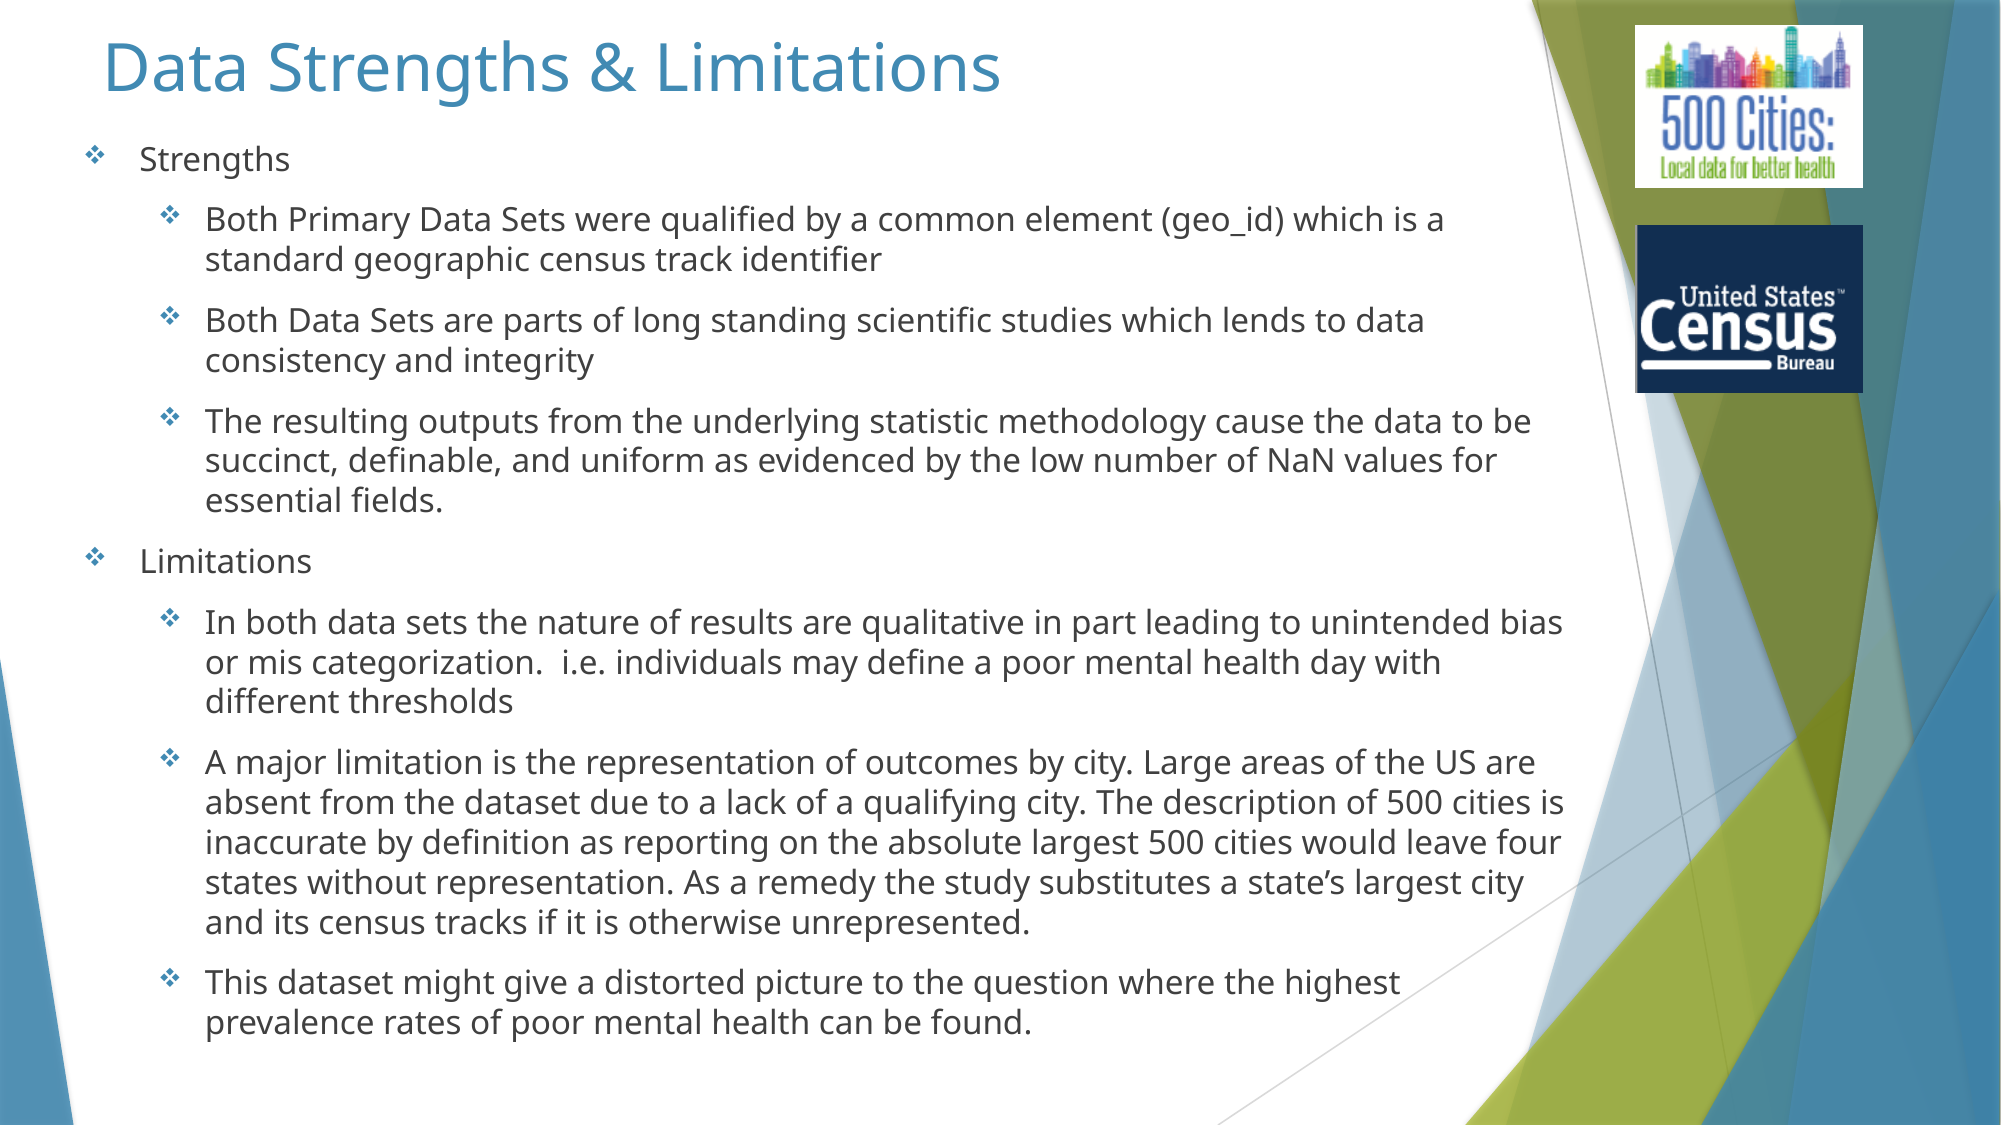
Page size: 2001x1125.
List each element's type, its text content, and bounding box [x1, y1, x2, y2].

picture [1635, 24, 1863, 189]
list Strengths Both Primary Data Sets were qualified by a common element (geo_id) which is a standard geographic census track identifier Both Data Sets are parts of long standing scientific studies which lends to data consistency and integrity The resulting outputs from the underlying statistic methodology cause the data to be succinct, definable, and uniform as evidenced by the low number of NaN values for essential fields. Limitations In both data sets the nature of results are qualitative in part leading to unintended bias or mis categorization. i.e. individuals may define a poor mental health day with different thresholds A major limitation is the representation of outcomes by city. Large areas of the US are absent from the dataset due to a lack of a qualifying city. The description of 500 cities is inaccurate by definition as reporting on the absolute largest 500 cities would leave four states without representation. As a remedy the study substitutes a state’s largest city and its census tracks if it is otherwise unrepresented. This dataset might give a distorted picture to the question where the highest prevalence rates of poor mental health can be found. [68, 130, 1591, 1054]
title Data Strengths & Limitations [68, 8, 1479, 130]
picture [1635, 224, 1863, 394]
